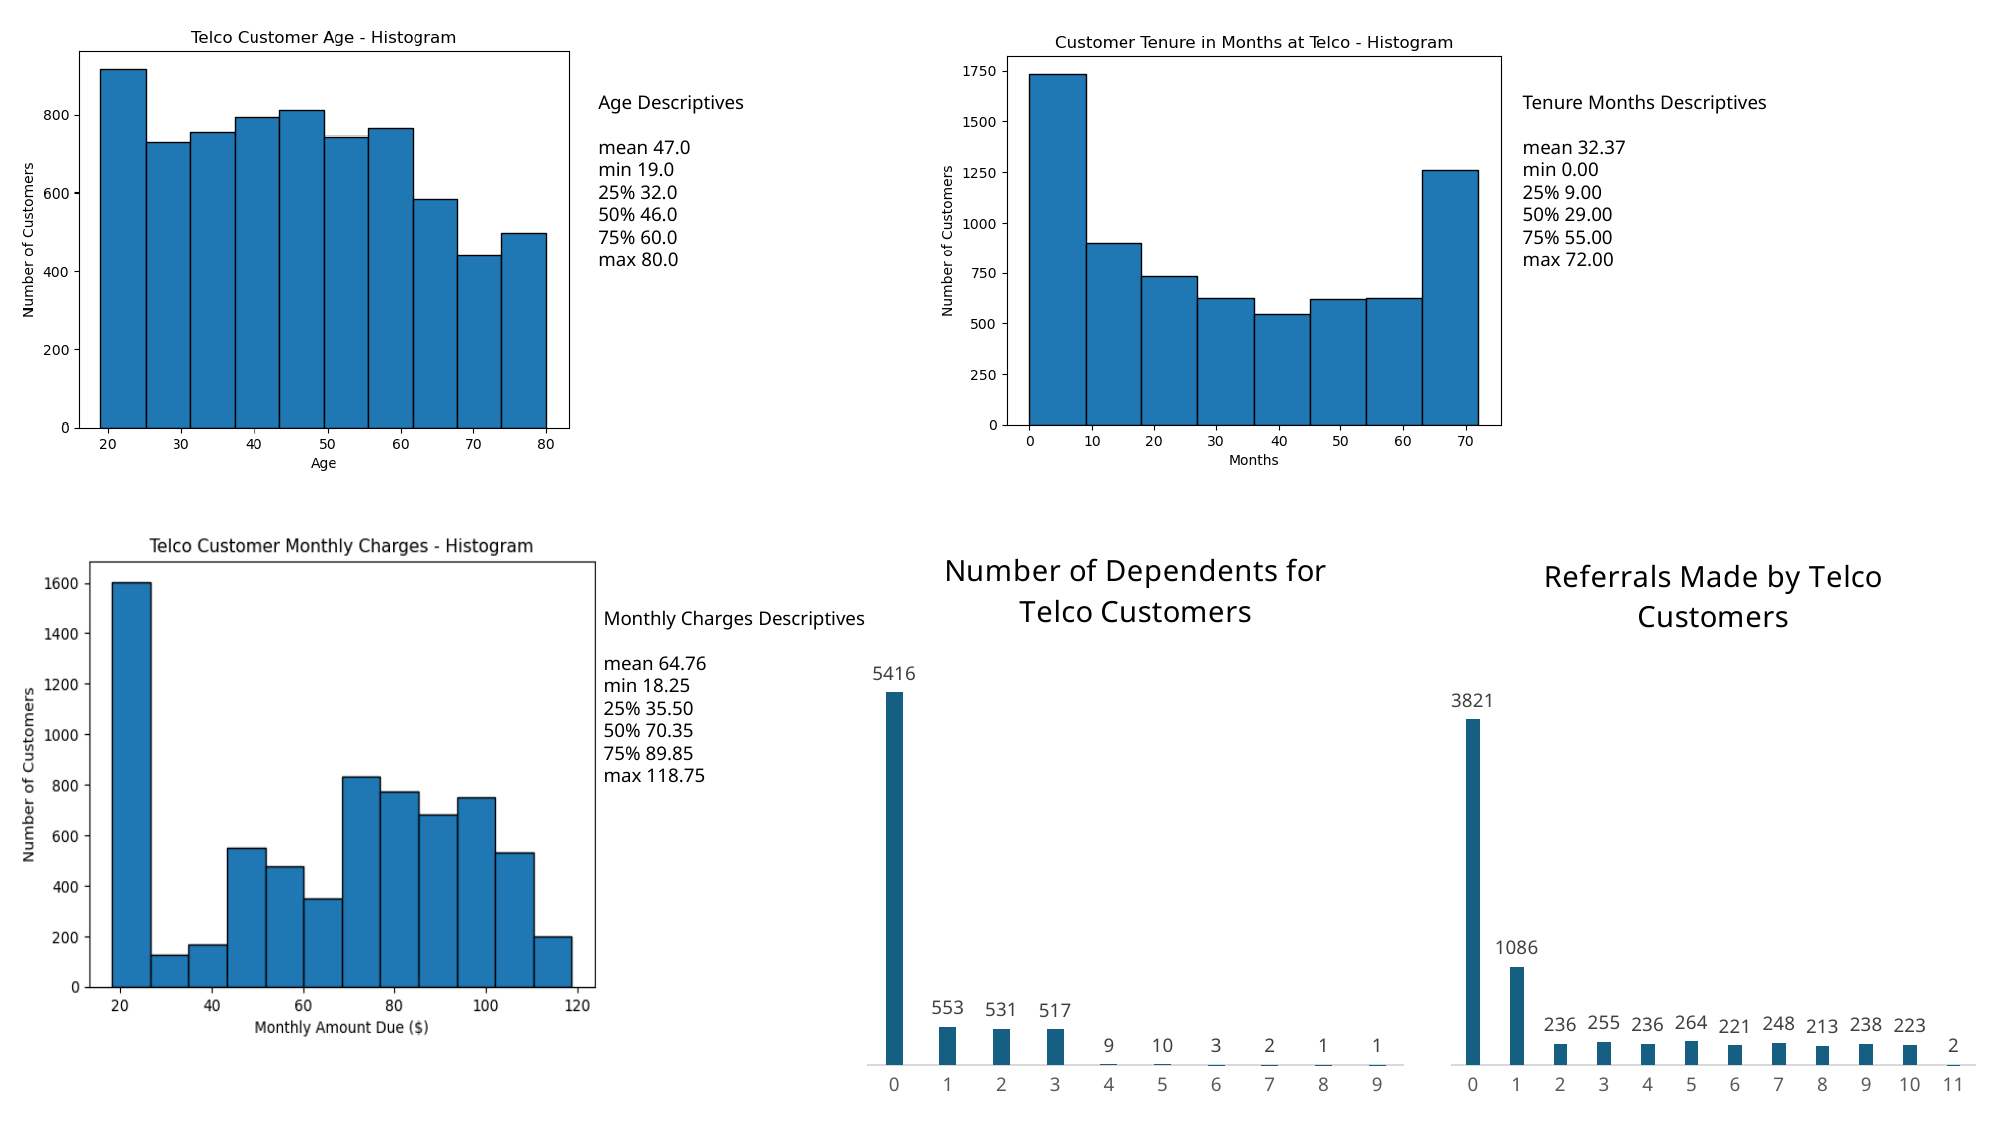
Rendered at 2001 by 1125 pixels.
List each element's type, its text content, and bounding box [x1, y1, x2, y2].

chart [855, 521, 1416, 1110]
text_box Tenure Months Descriptives mean 32.37 min 0.00 25% 9.00 50% 29.00 75% 55.00 max 72.00 [1522, 90, 1767, 271]
chart [1439, 527, 1987, 1110]
picture [12, 527, 605, 1048]
picture [12, 21, 578, 482]
text_box Monthly Charges Descriptives mean 64.76 min 18.25 25% 35.50 50% 70.35 75% 89.85 max 118.75 [605, 606, 855, 787]
picture [932, 26, 1510, 477]
text_box Age Descriptives mean 47.0 min 19.0 25% 32.0 50% 46.0 75% 60.0 max 80.0 [598, 90, 762, 271]
